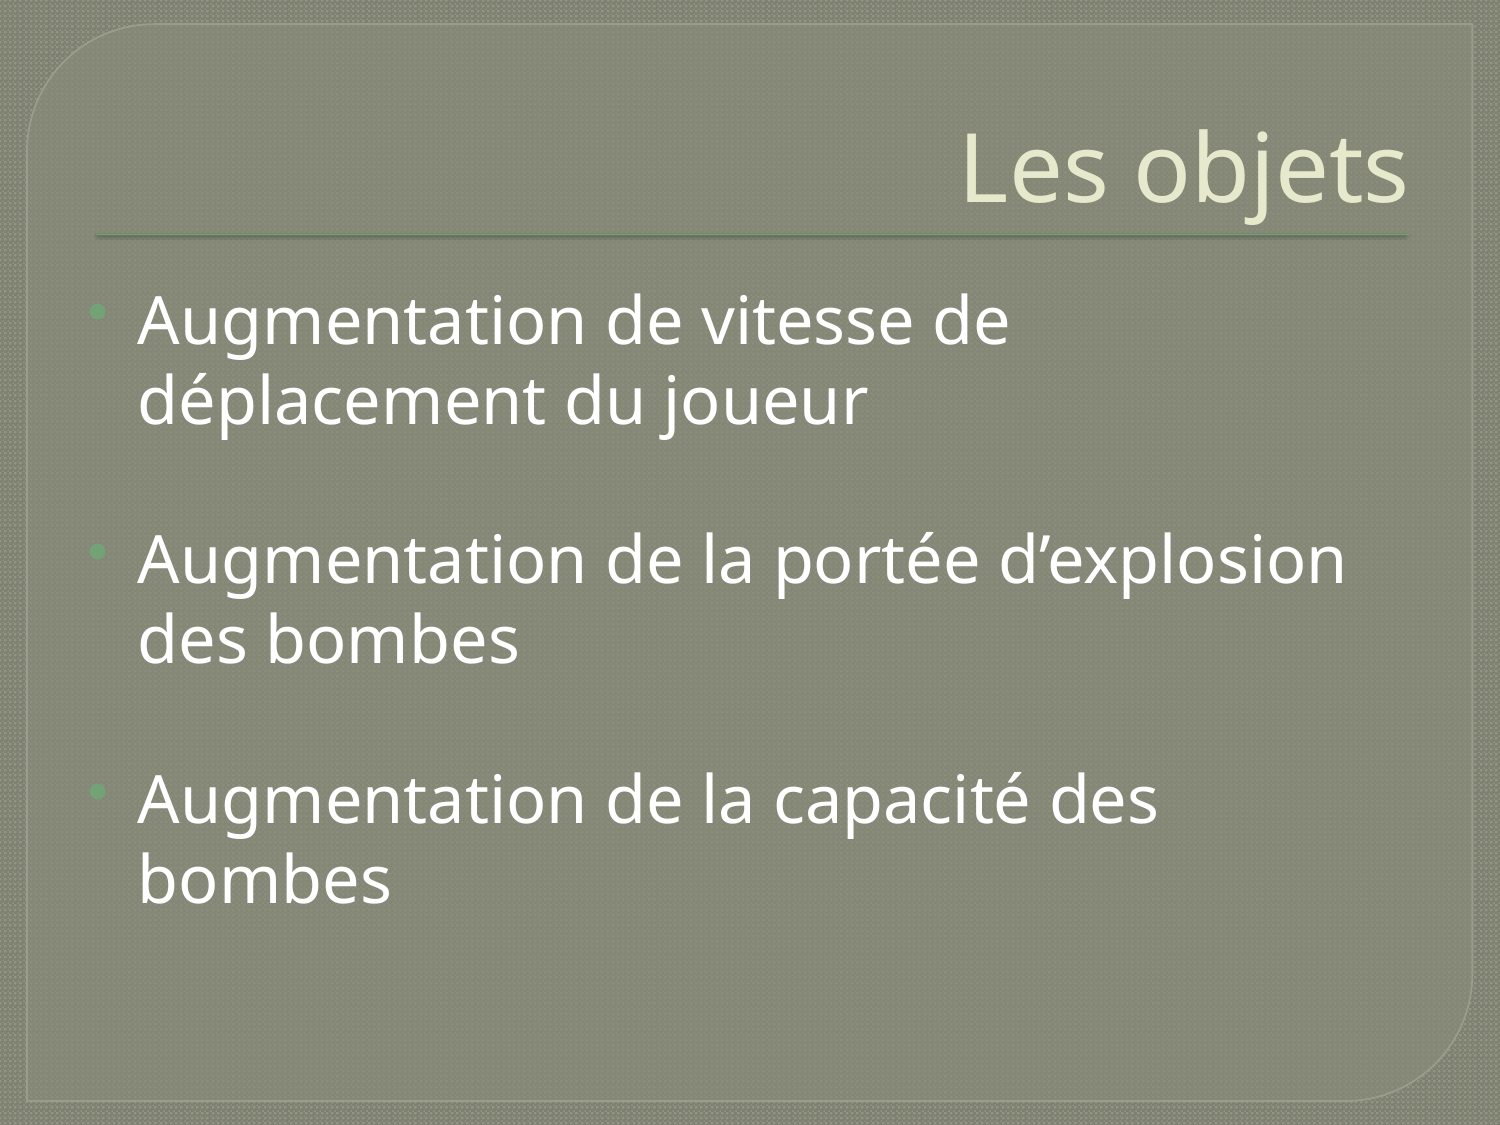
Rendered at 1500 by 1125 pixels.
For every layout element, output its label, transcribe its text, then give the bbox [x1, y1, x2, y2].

title Les objets [75, 41, 1425, 230]
list Augmentation de vitesse de déplacement du joueur Augmentation de la portée d’explosion des bombes Augmentation de la capacité des bombes [75, 270, 1425, 1013]
